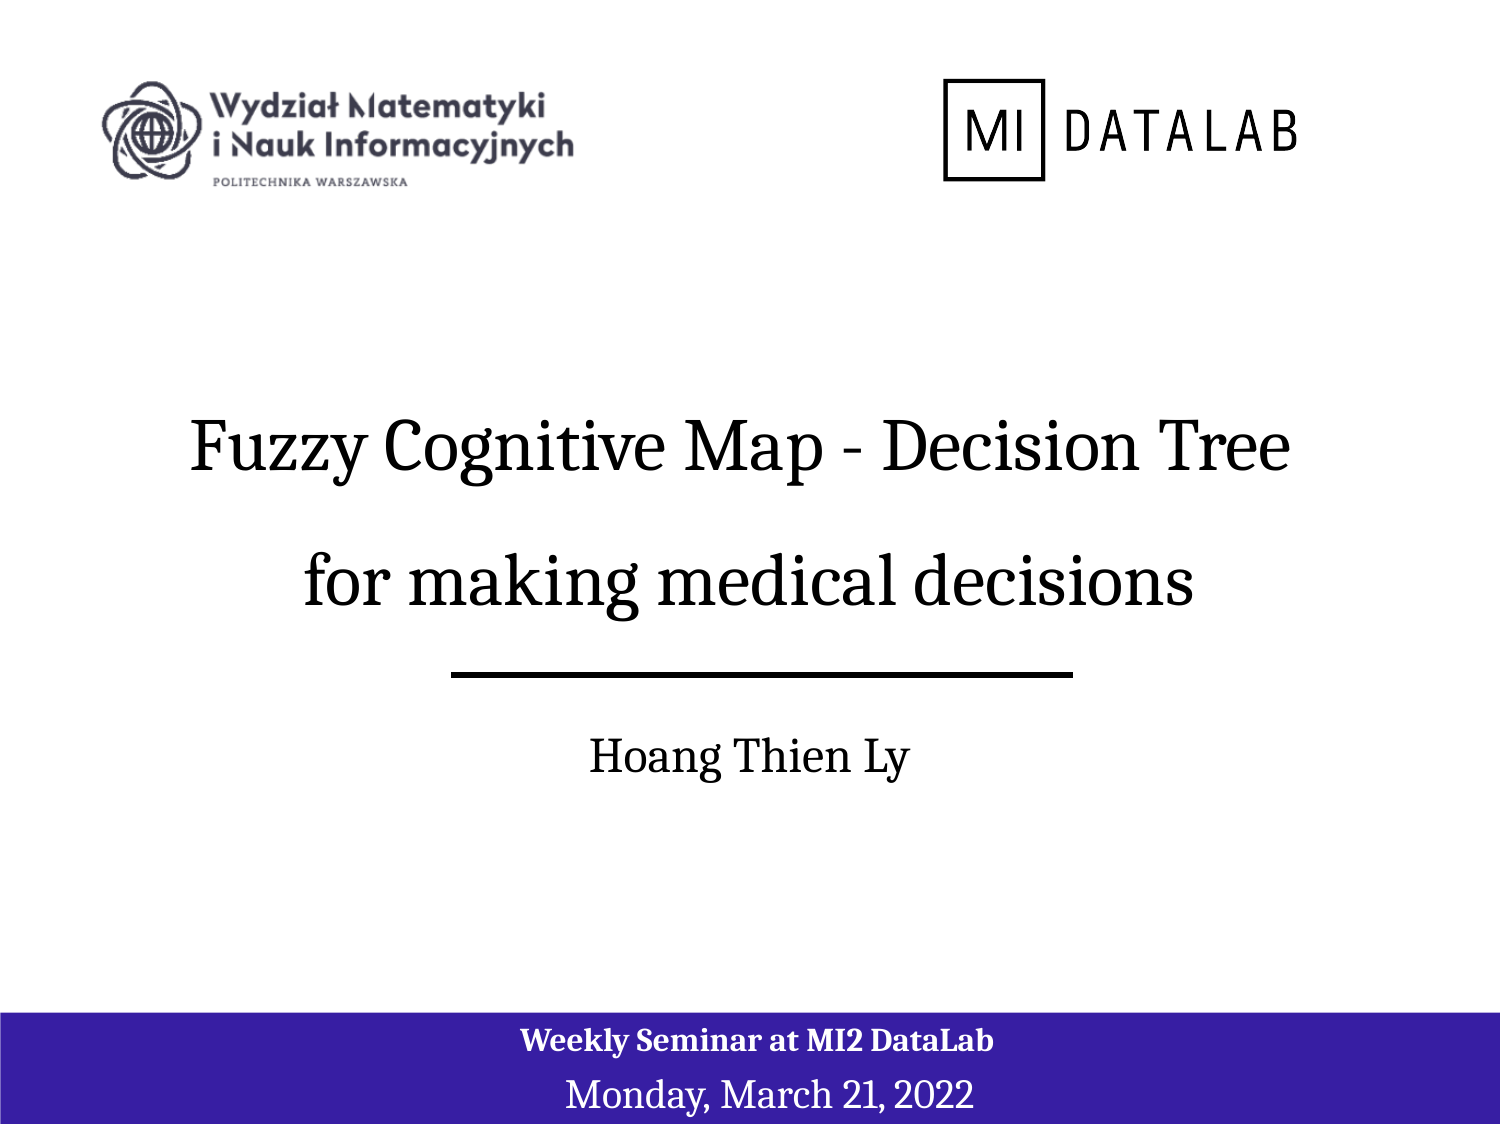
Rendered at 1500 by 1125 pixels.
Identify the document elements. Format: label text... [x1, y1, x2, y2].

title Fuzzy Cognitive Map - Decision Tree for making medical decisions [0, 325, 1500, 687]
subtitle Hoang Thien Ly [0, 723, 1500, 889]
picture [891, 27, 1349, 233]
text_box Weekly Seminar at MI2 DataLab Monday, March 21, 2022 [0, 1012, 1500, 1124]
picture [67, 44, 609, 233]
